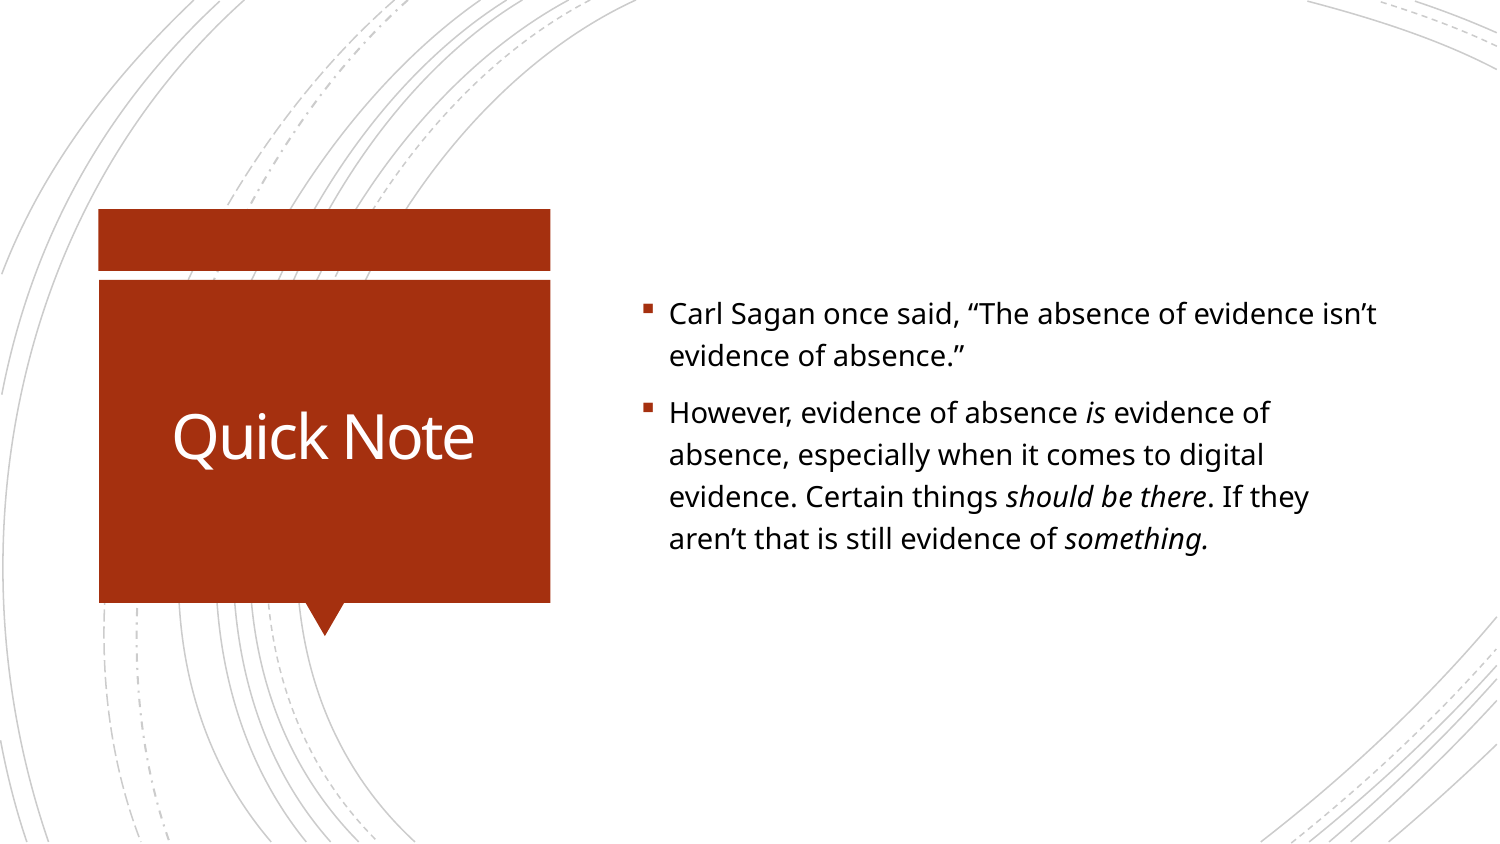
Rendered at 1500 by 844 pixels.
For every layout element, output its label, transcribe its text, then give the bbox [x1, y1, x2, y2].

title Quick Note [109, 289, 540, 592]
list Carl Sagan once said, “The absence of evidence isn’t evidence of absence.” However, evidence of absence is evidence of absence, especially when it comes to digital evidence. Certain things should be there. If they aren’t that is still evidence of something. [629, 98, 1403, 745]
